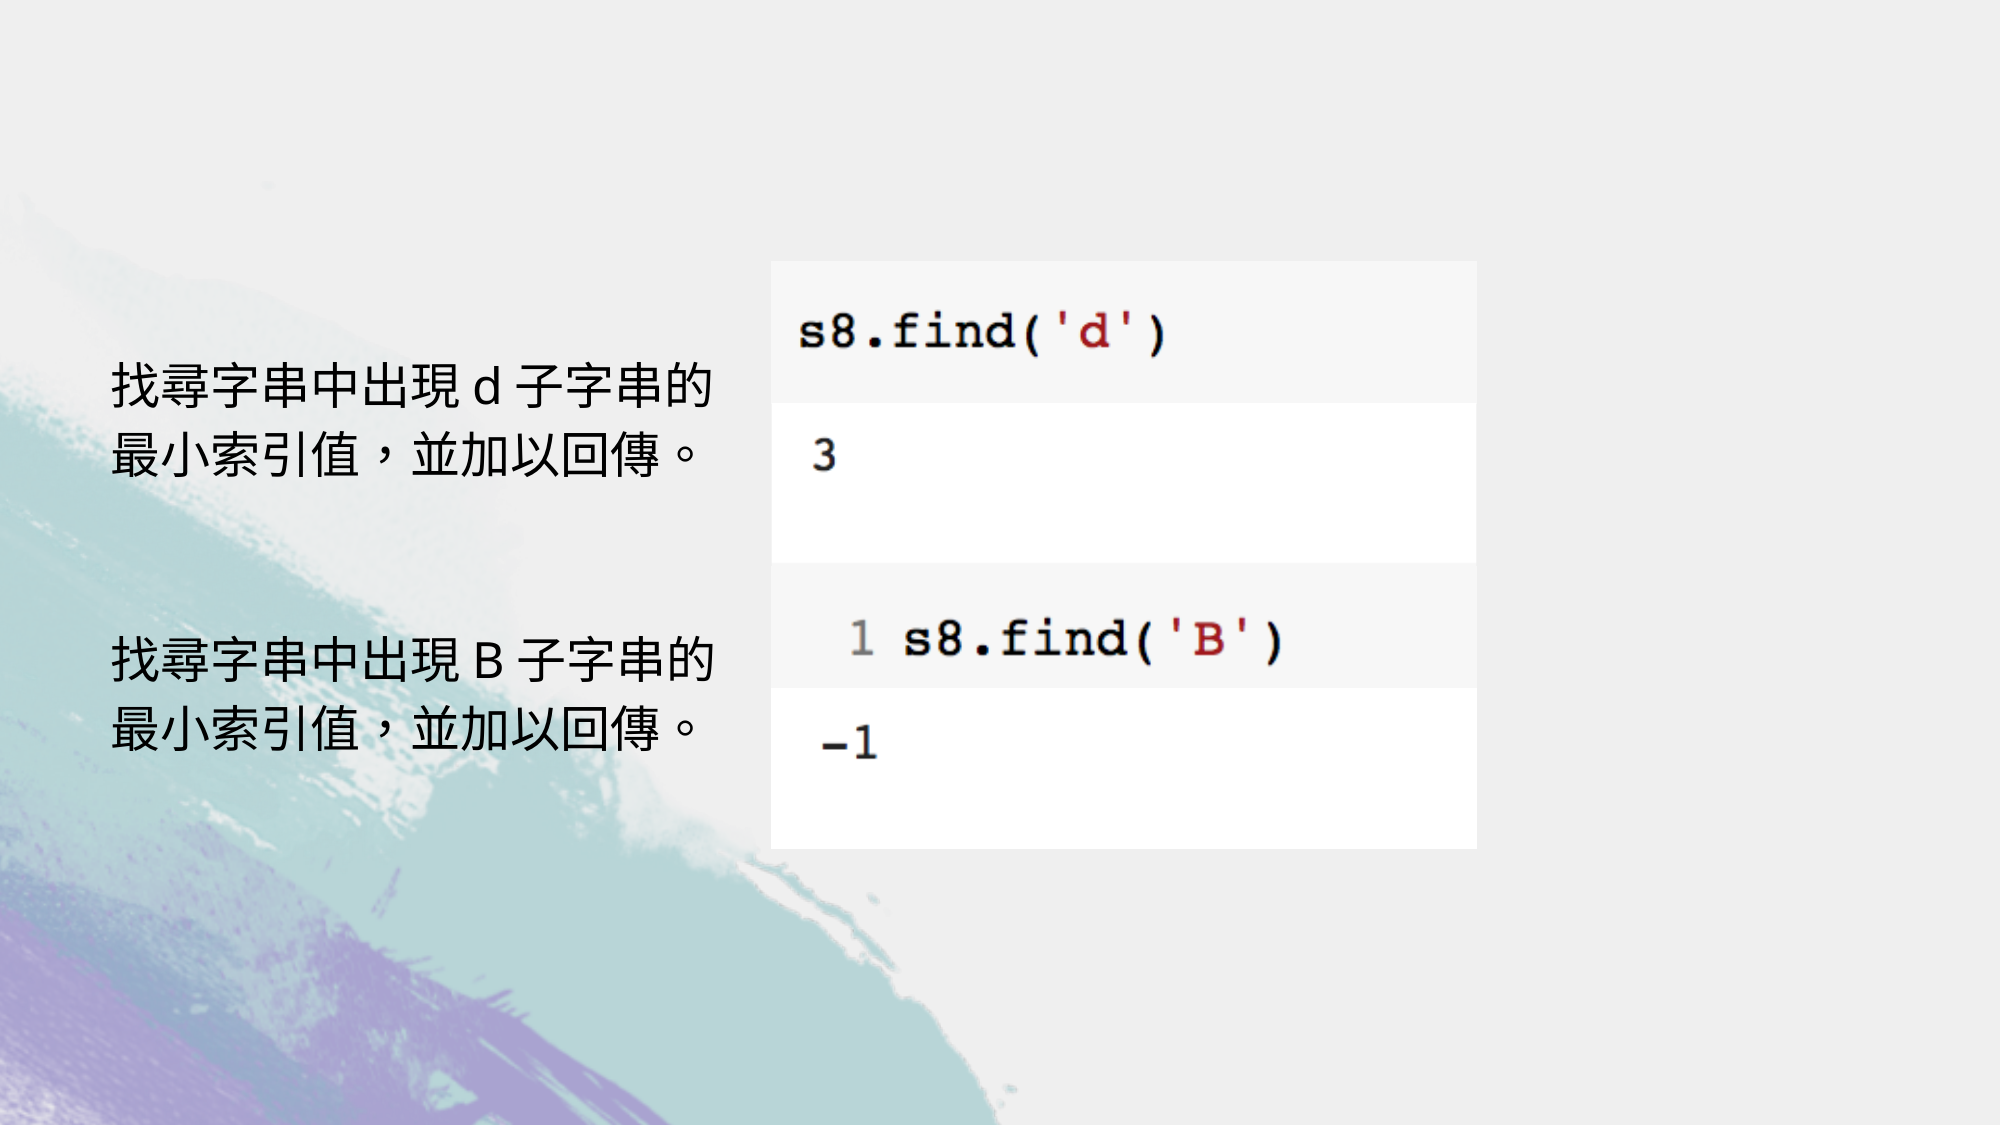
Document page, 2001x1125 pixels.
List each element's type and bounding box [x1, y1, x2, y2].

picture [0, 0, 1477, 1125]
